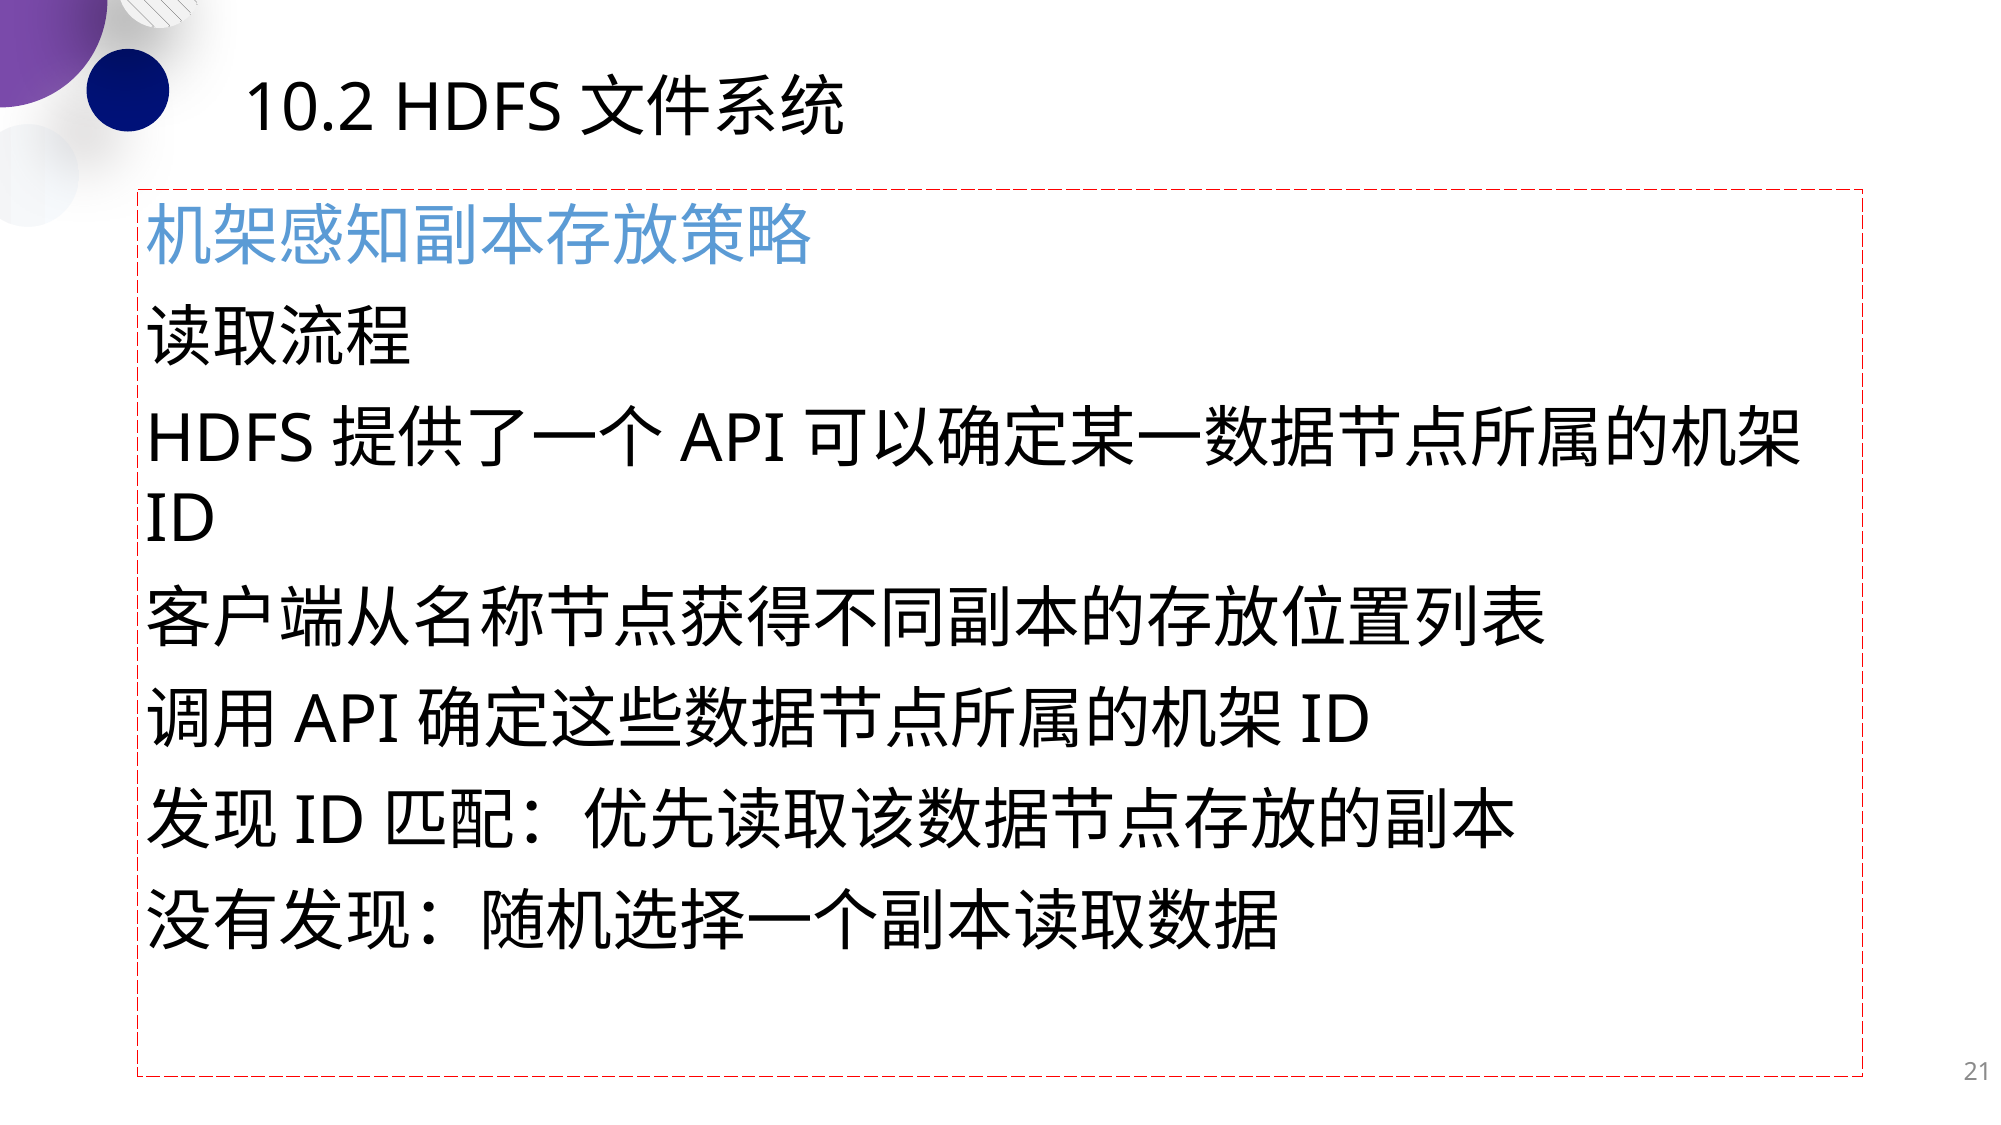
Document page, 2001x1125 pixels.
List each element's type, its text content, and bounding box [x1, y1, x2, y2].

text_box [365, 238, 1635, 994]
list 机架感知副本存放策略 读取流程 HDFS提供了一个API可以确定某一数据节点所属的机架ID 客户端从名称节点获得不同副本的存放位置列表 调用API确定这些数据节点所属的机架ID 发现ID匹配：优先读取该数据节点存放的副本 没有发现：随机选择一个副本读取数据 [137, 189, 1863, 1077]
slide_number 21 [1550, 1042, 2000, 1103]
title 10.2 HDFS文件系统 [235, 59, 1863, 159]
